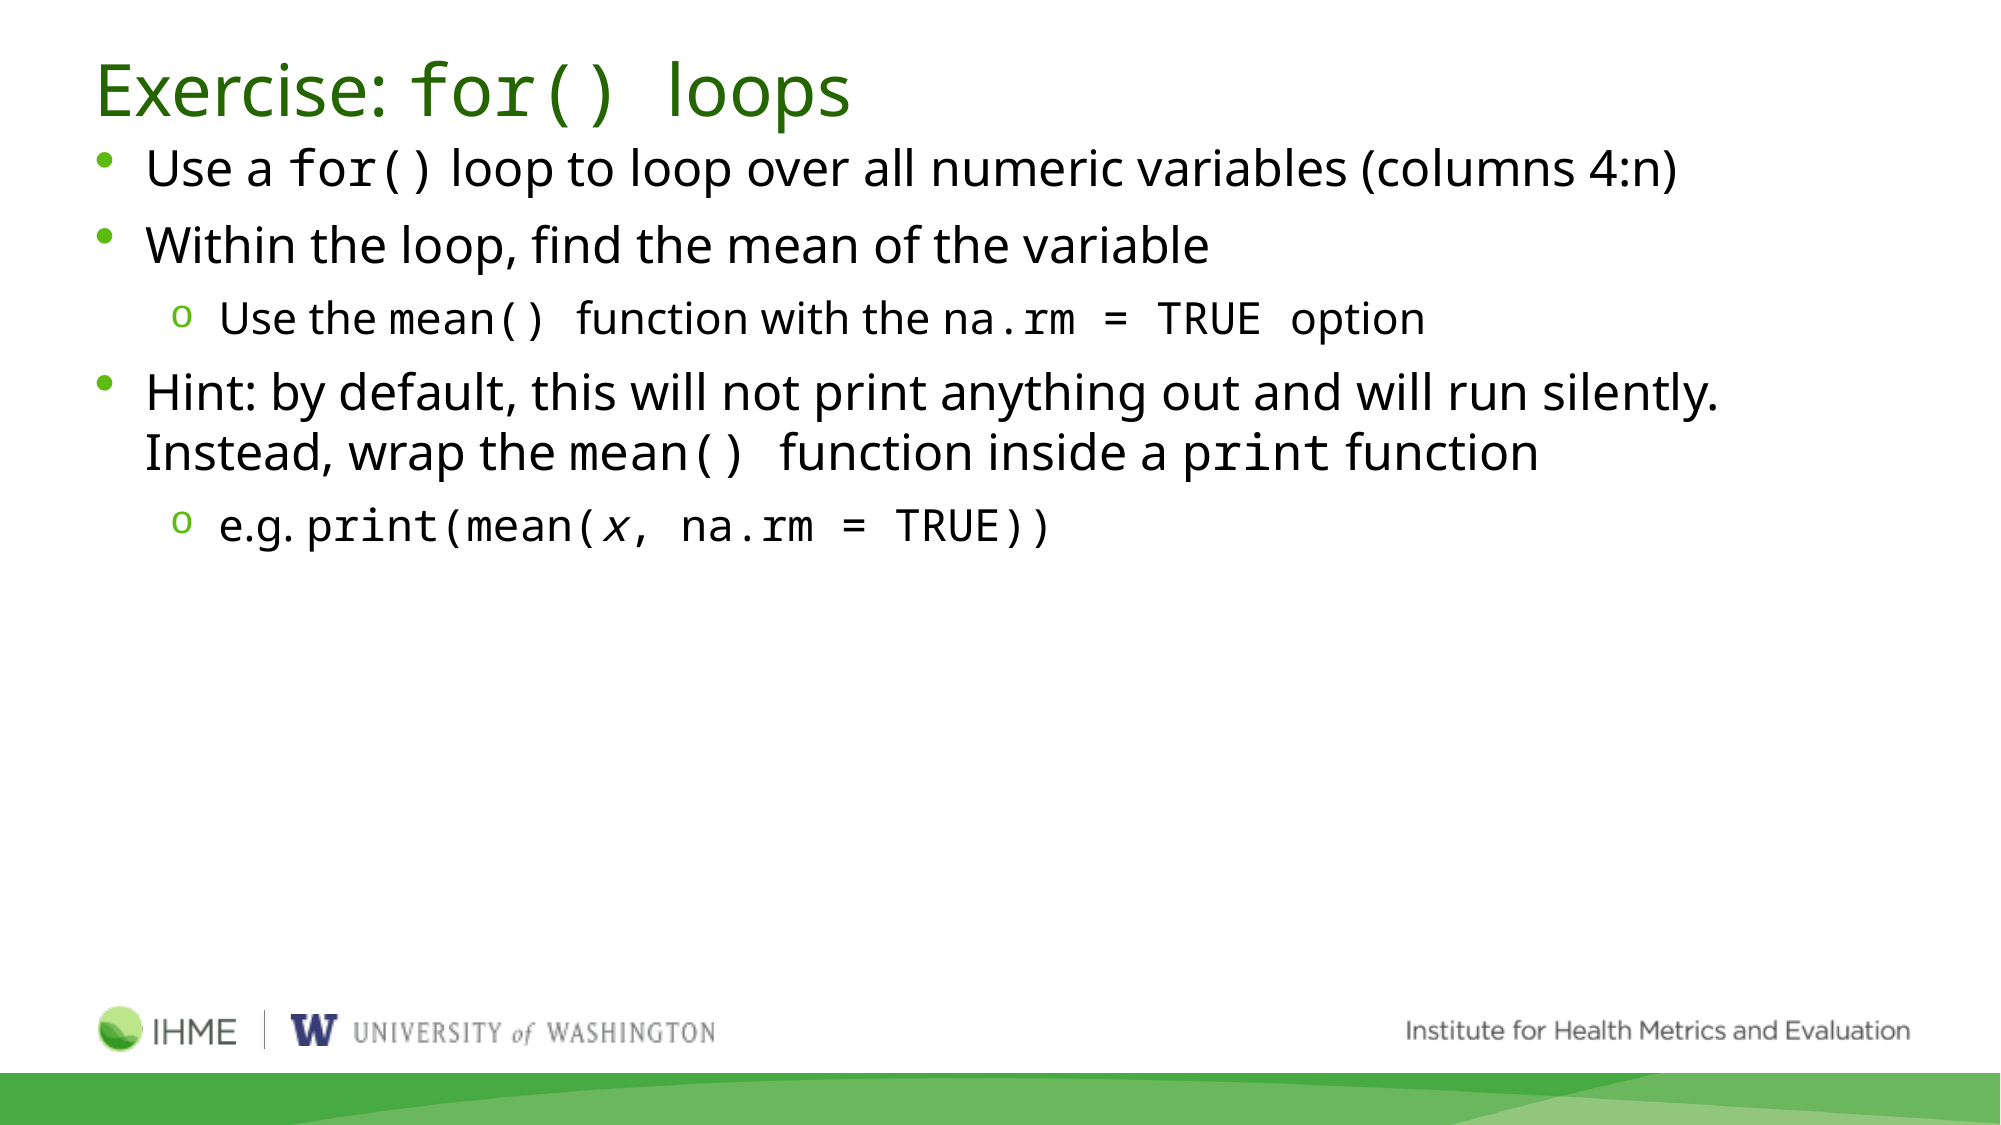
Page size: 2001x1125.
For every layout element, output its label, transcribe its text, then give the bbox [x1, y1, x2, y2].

list Use a for() loop to loop over all numeric variables (columns 4:n) Within the loop, find the mean of the variable Use the mean() function with the na.rm = TRUE option Hint: by default, this will not print anything out and will run silently. Instead, wrap the mean() function inside a print function e.g. print(mean(x, na.rm = TRUE)) [79, 129, 1880, 1001]
picture [98, 1006, 236, 1052]
title Exercise: for() loops [79, 37, 1872, 129]
picture [0, 1073, 2001, 1125]
picture [1399, 1013, 1916, 1046]
